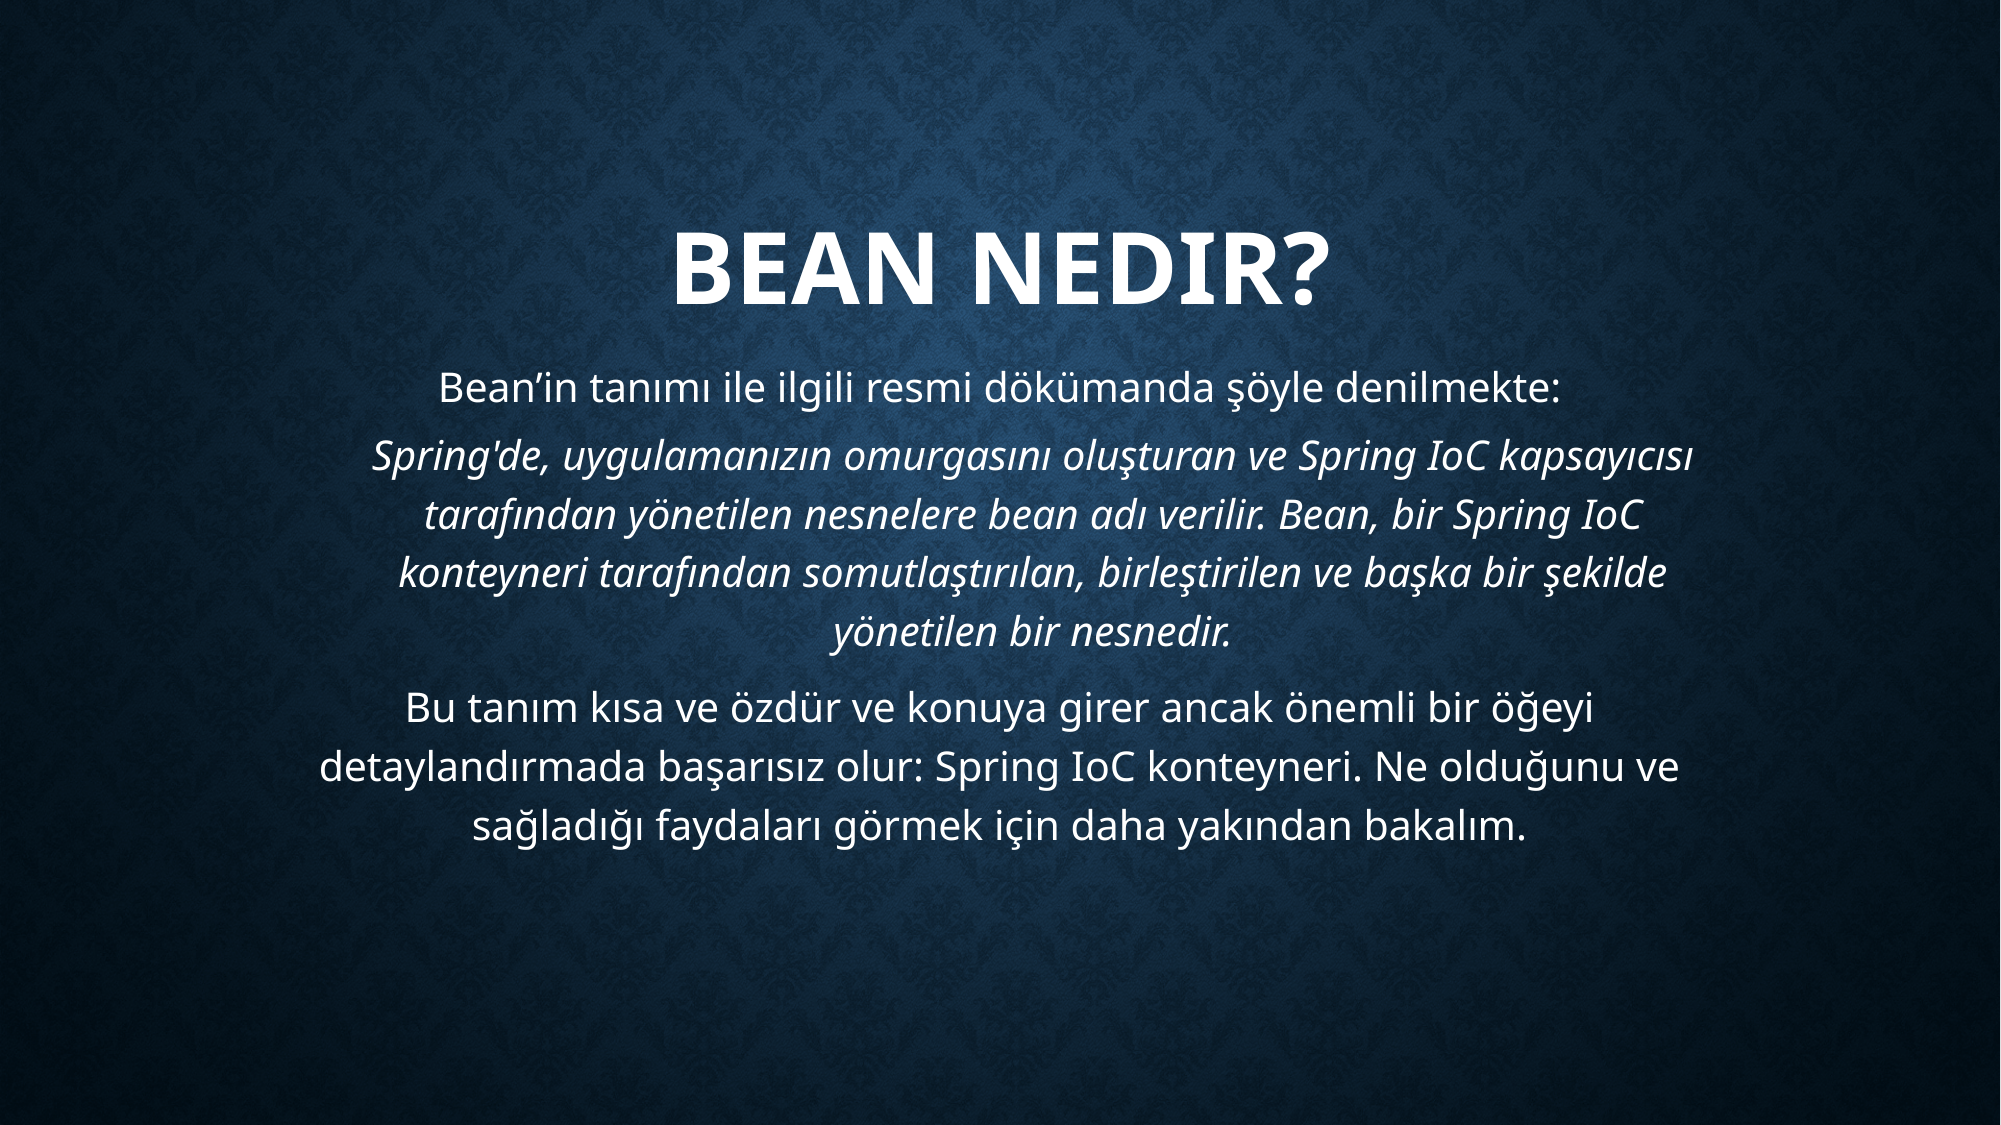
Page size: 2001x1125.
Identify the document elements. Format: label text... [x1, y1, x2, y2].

title Bean Nedir? [249, 184, 1750, 334]
subtitle Bean’in tanımı ile ilgili resmi dökümanda şöyle denilmekte: Spring'de, uygulamanızın omurgasını oluşturan ve Spring IoC kapsayıcısı tarafından yönetilen nesnelere bean adı verilir. Bean, bir Spring IoC konteyneri tarafından somutlaştırılan, birleştirilen ve başka bir şekilde yönetilen bir nesnedir. Bu tanım kısa ve özdür ve konuya girer ancak önemli bir öğeyi detaylandırmada başarısız olur: Spring IoC konteyneri. Ne olduğunu ve sağladığı faydaları görmek için daha yakından bakalım. [249, 344, 1750, 863]
